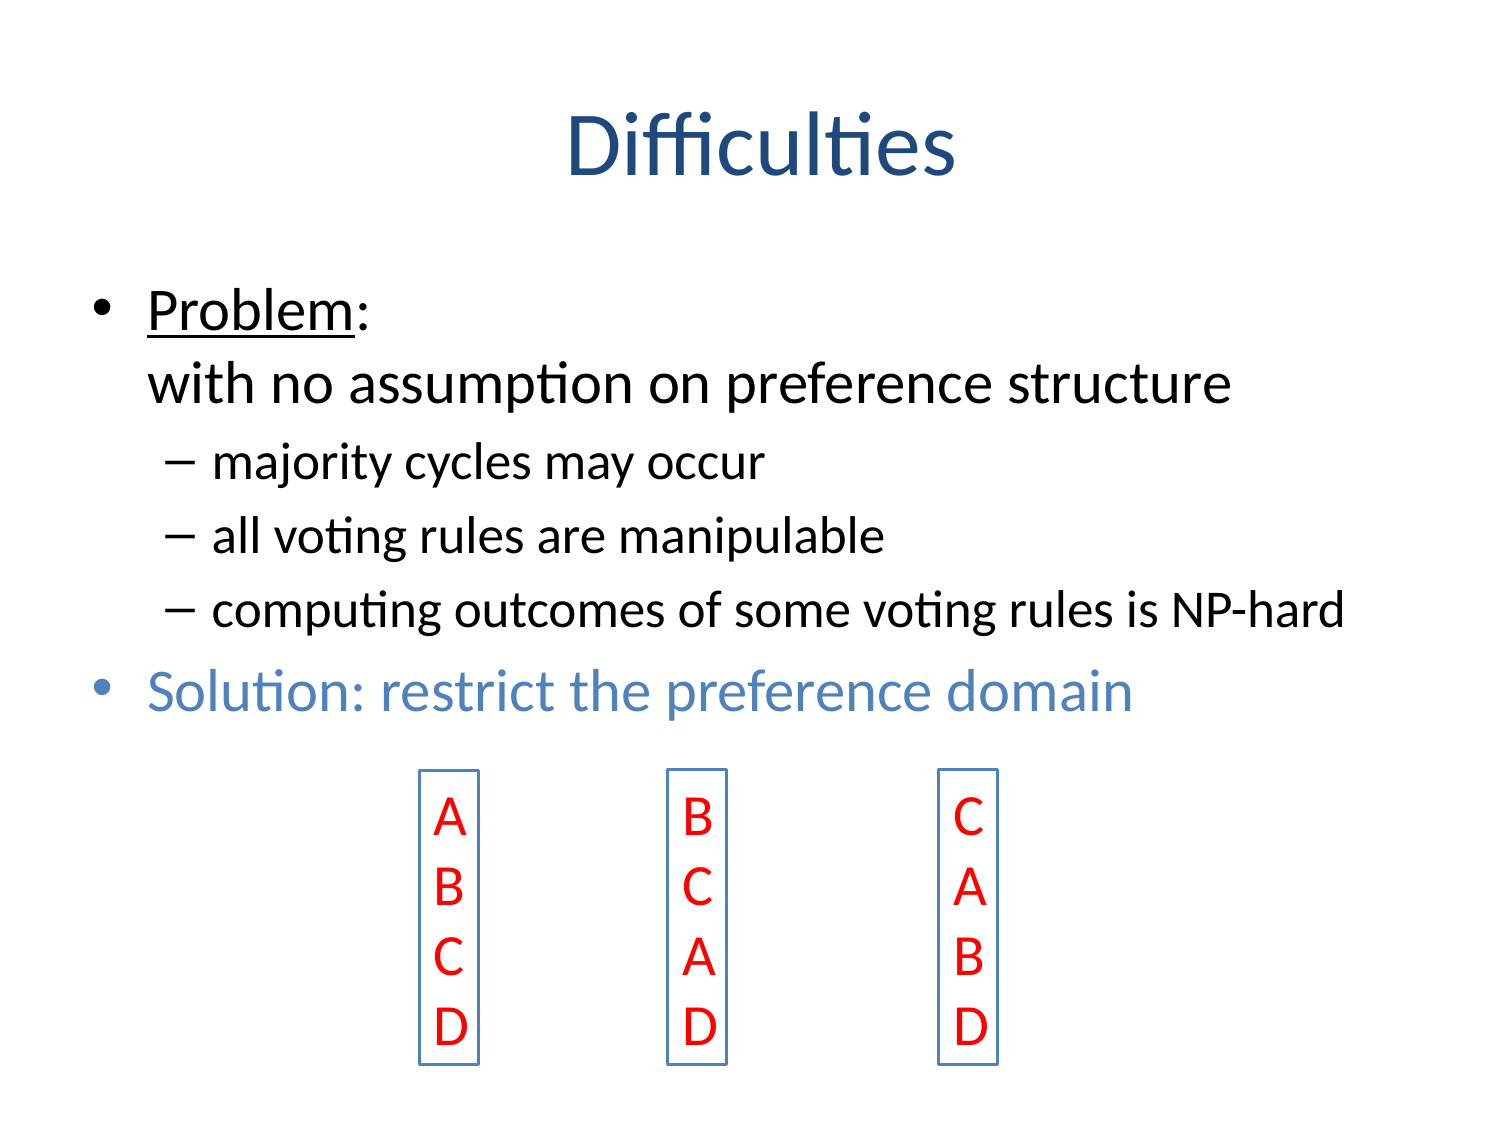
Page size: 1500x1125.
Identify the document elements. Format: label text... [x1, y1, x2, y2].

title Difficulties [53, 45, 1471, 233]
list Problem: with no assumption on preference structure majority cycles may occur all voting rules are manipulable computing outcomes of some voting rules is NP-hard Solution: restrict the preference domain [76, 262, 1425, 740]
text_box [418, 769, 999, 1069]
